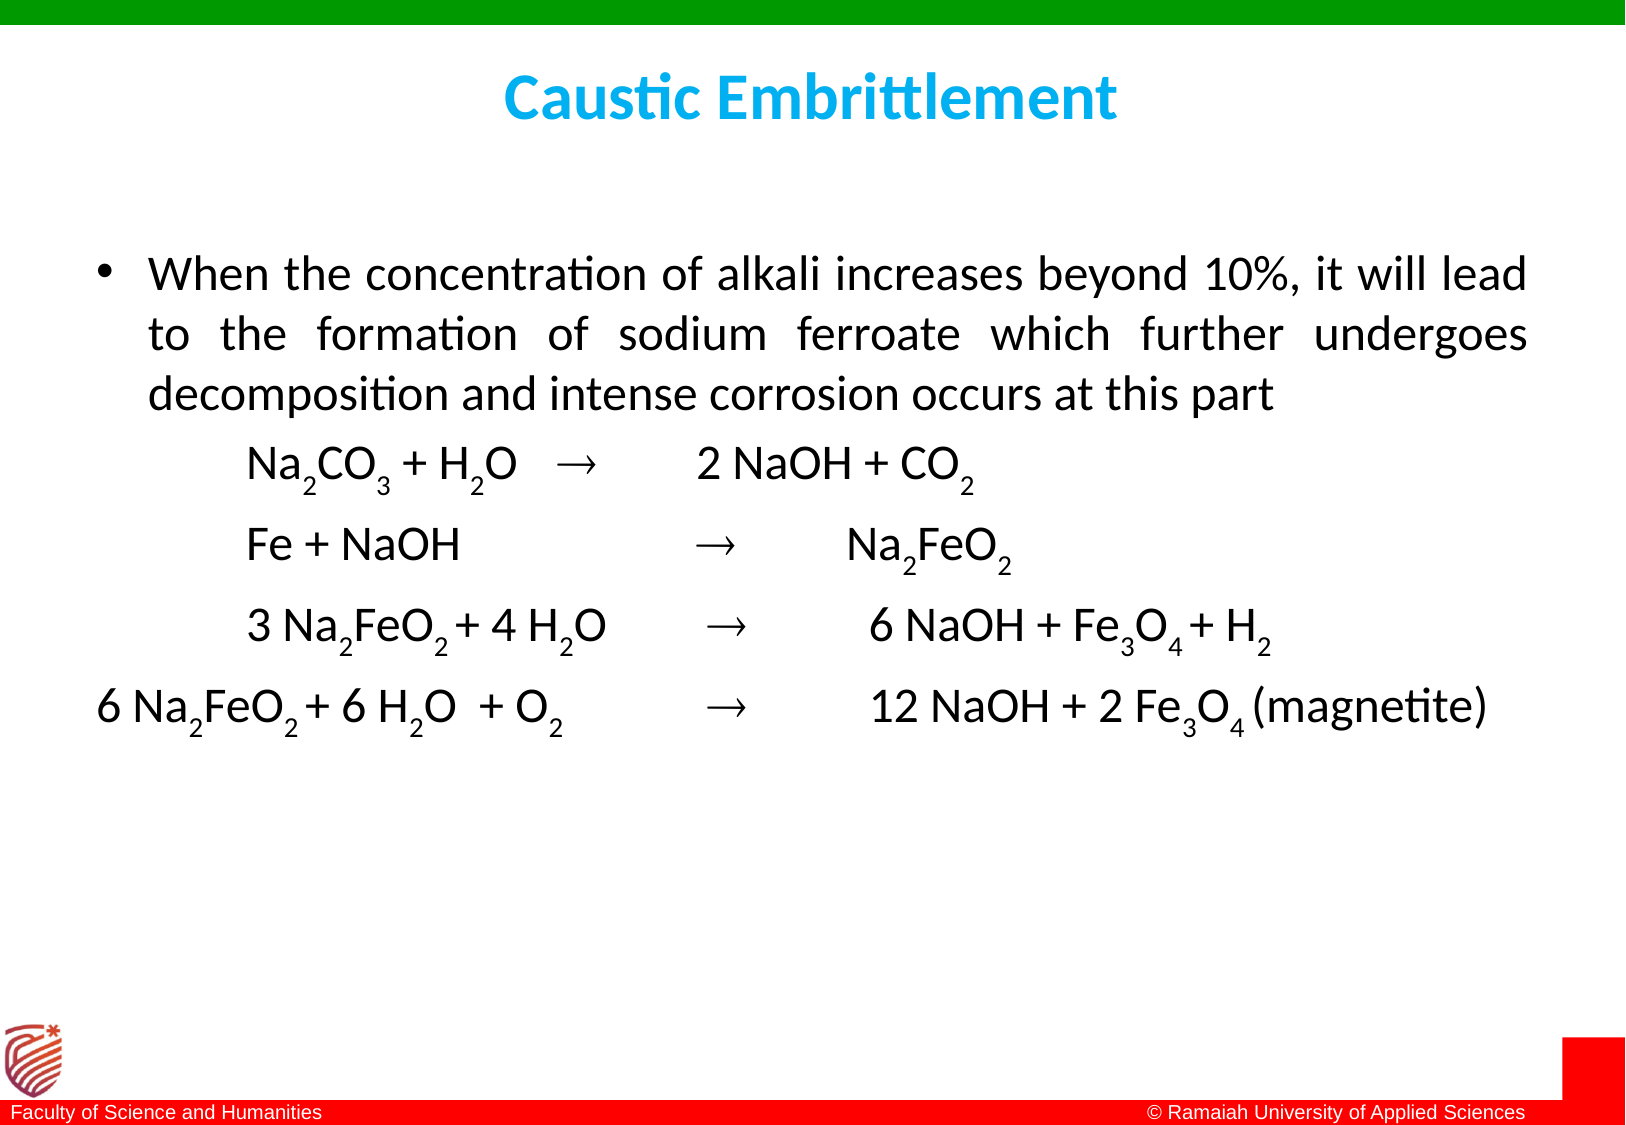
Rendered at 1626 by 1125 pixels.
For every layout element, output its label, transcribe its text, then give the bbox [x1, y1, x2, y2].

text_box [143, 512, 1625, 588]
picture [0, 1013, 69, 1100]
list When the concentration of alkali increases beyond 10%, it will lead to the formation of sodium ferroate which further undergoes decomposition and intense corrosion occurs at this part Na2CO3 + H2O  2 NaOH + CO2 Fe + NaOH  Na2FeO2 3 Na2FeO2 + 4 H2O  6 NaOH + Fe3O4 + H2 6 Na2FeO2 + 6 H2O + O2  12 NaOH + 2 Fe3O4 (magnetite) [81, 232, 1544, 975]
title Caustic Embrittlement [81, 45, 1544, 175]
